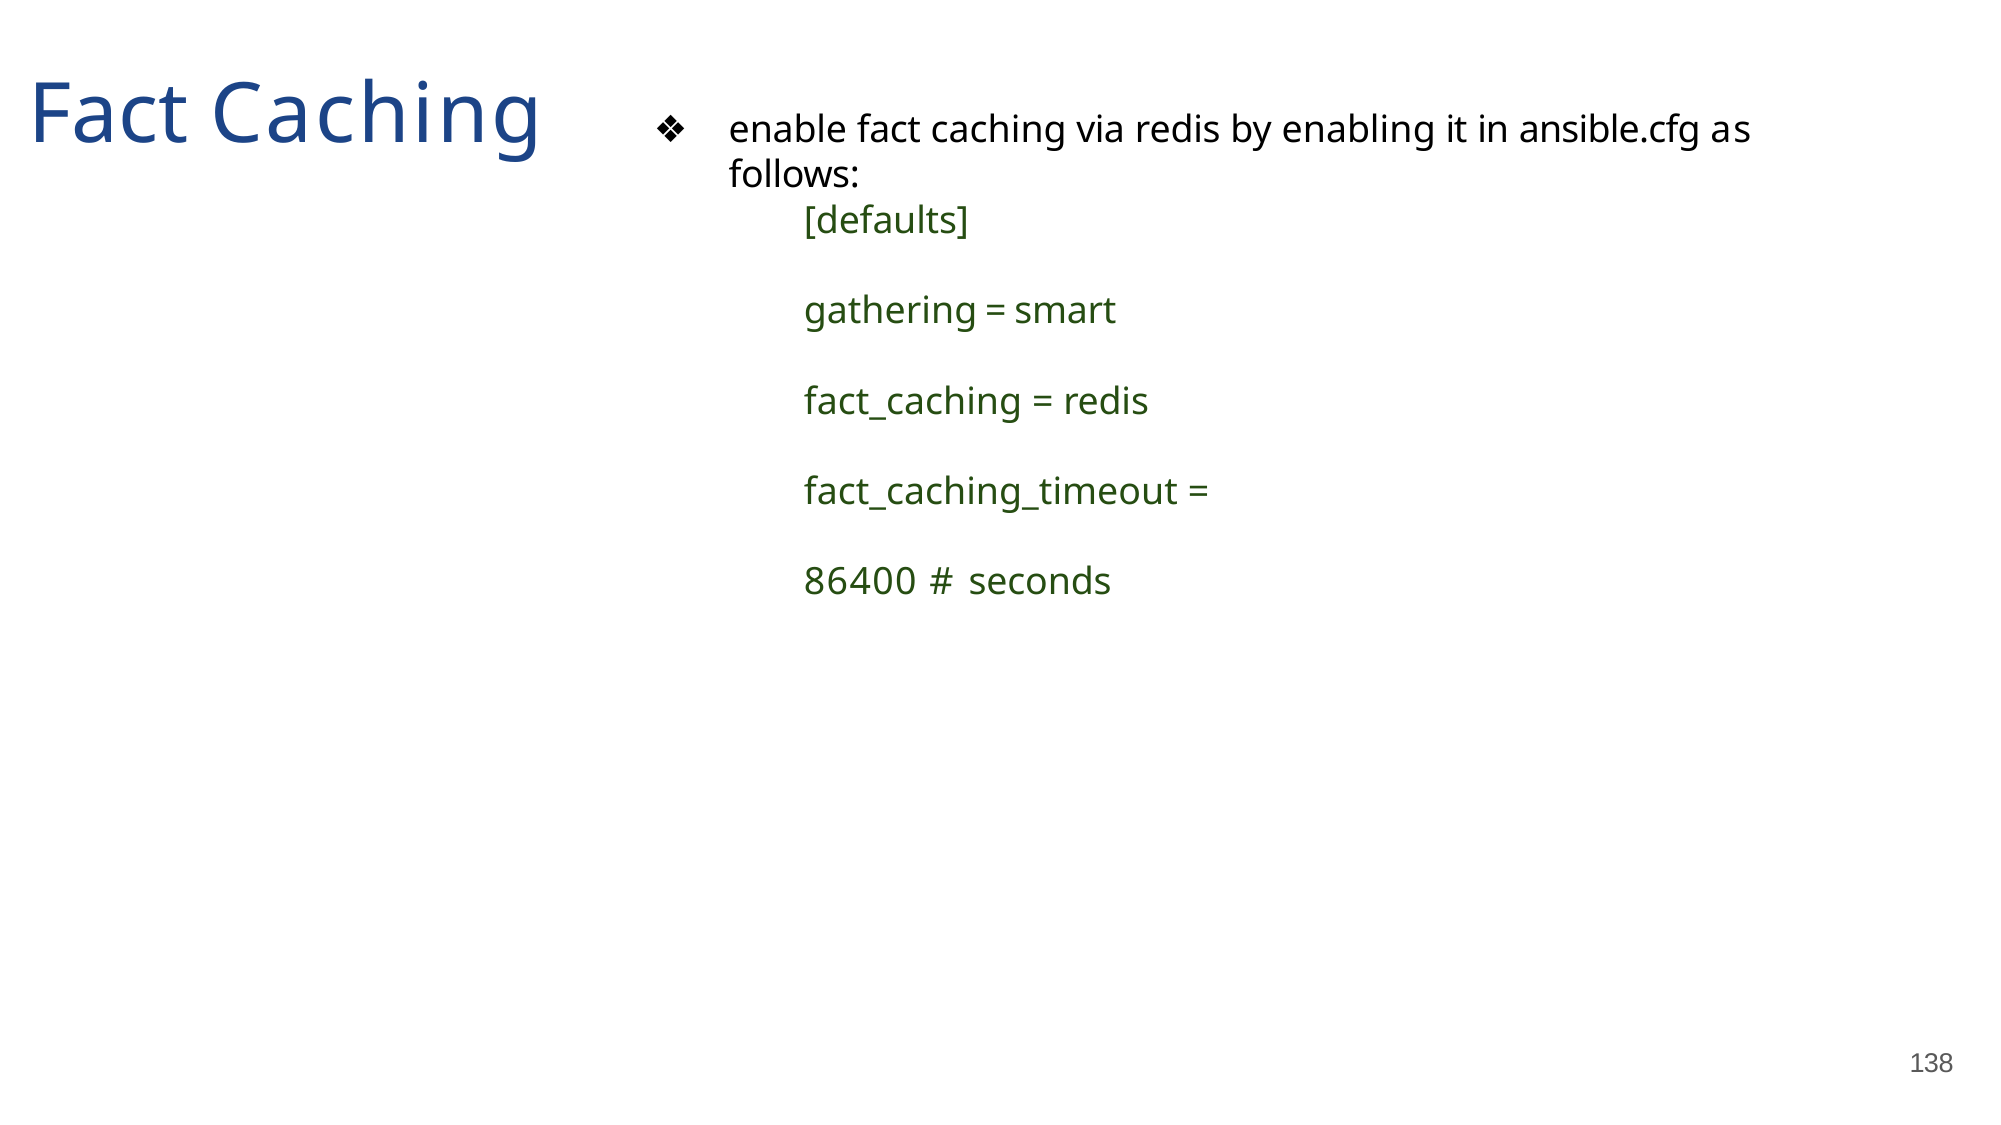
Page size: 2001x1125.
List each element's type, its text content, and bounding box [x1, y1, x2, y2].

text_box [defaults] gathering = smart fact_caching = redis fact_caching_timeout = 86400 # seconds [801, 193, 1323, 603]
slide_number 138 [1903, 1045, 1963, 1125]
text_box enable fact caching via redis by enabling it in ansible.cfg as follows: [651, 103, 1827, 196]
title Fact Caching [26, 57, 640, 248]
